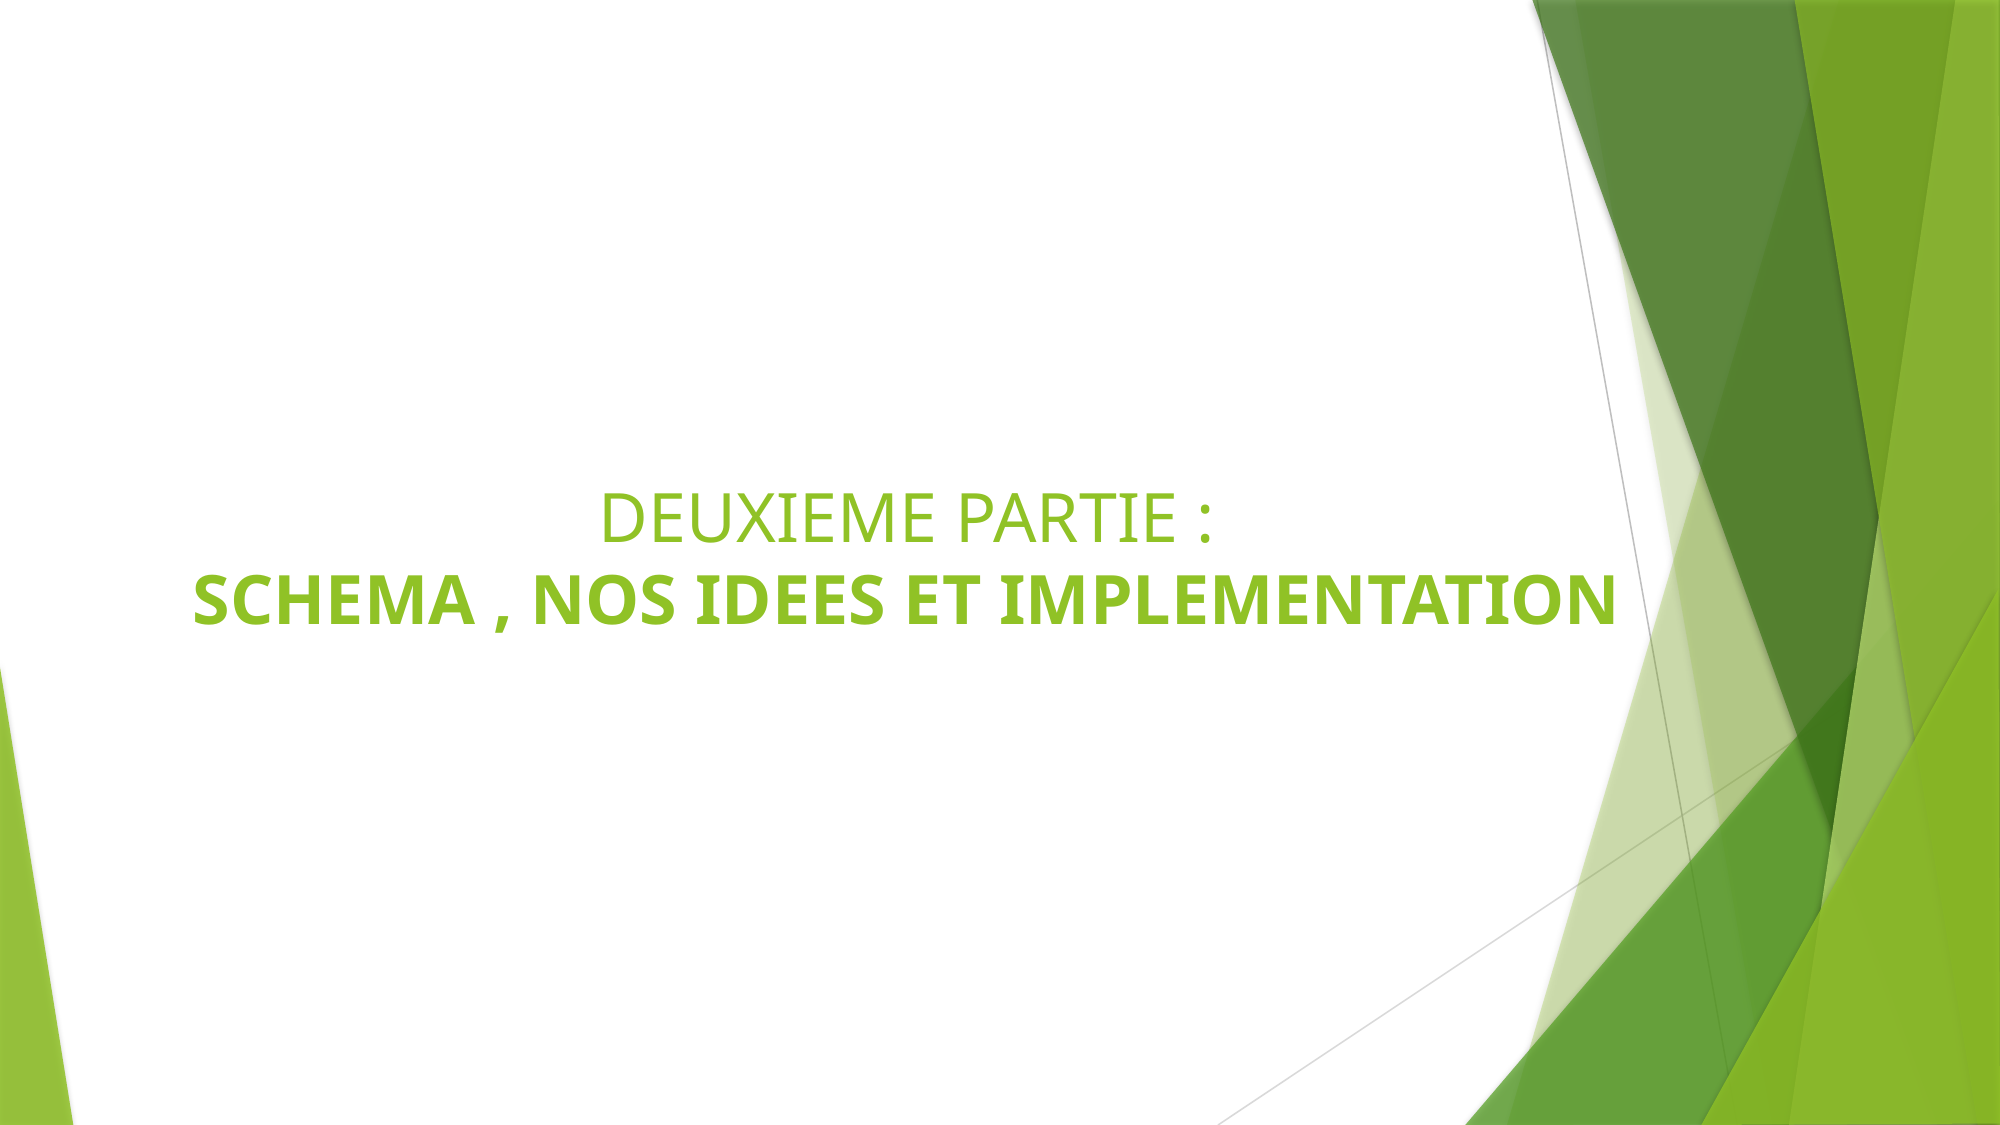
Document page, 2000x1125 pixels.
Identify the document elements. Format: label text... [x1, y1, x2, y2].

title DEUXIEME PARTIE : SCHEMA , NOS IDEES ET IMPLEMENTATION [129, 467, 1702, 781]
